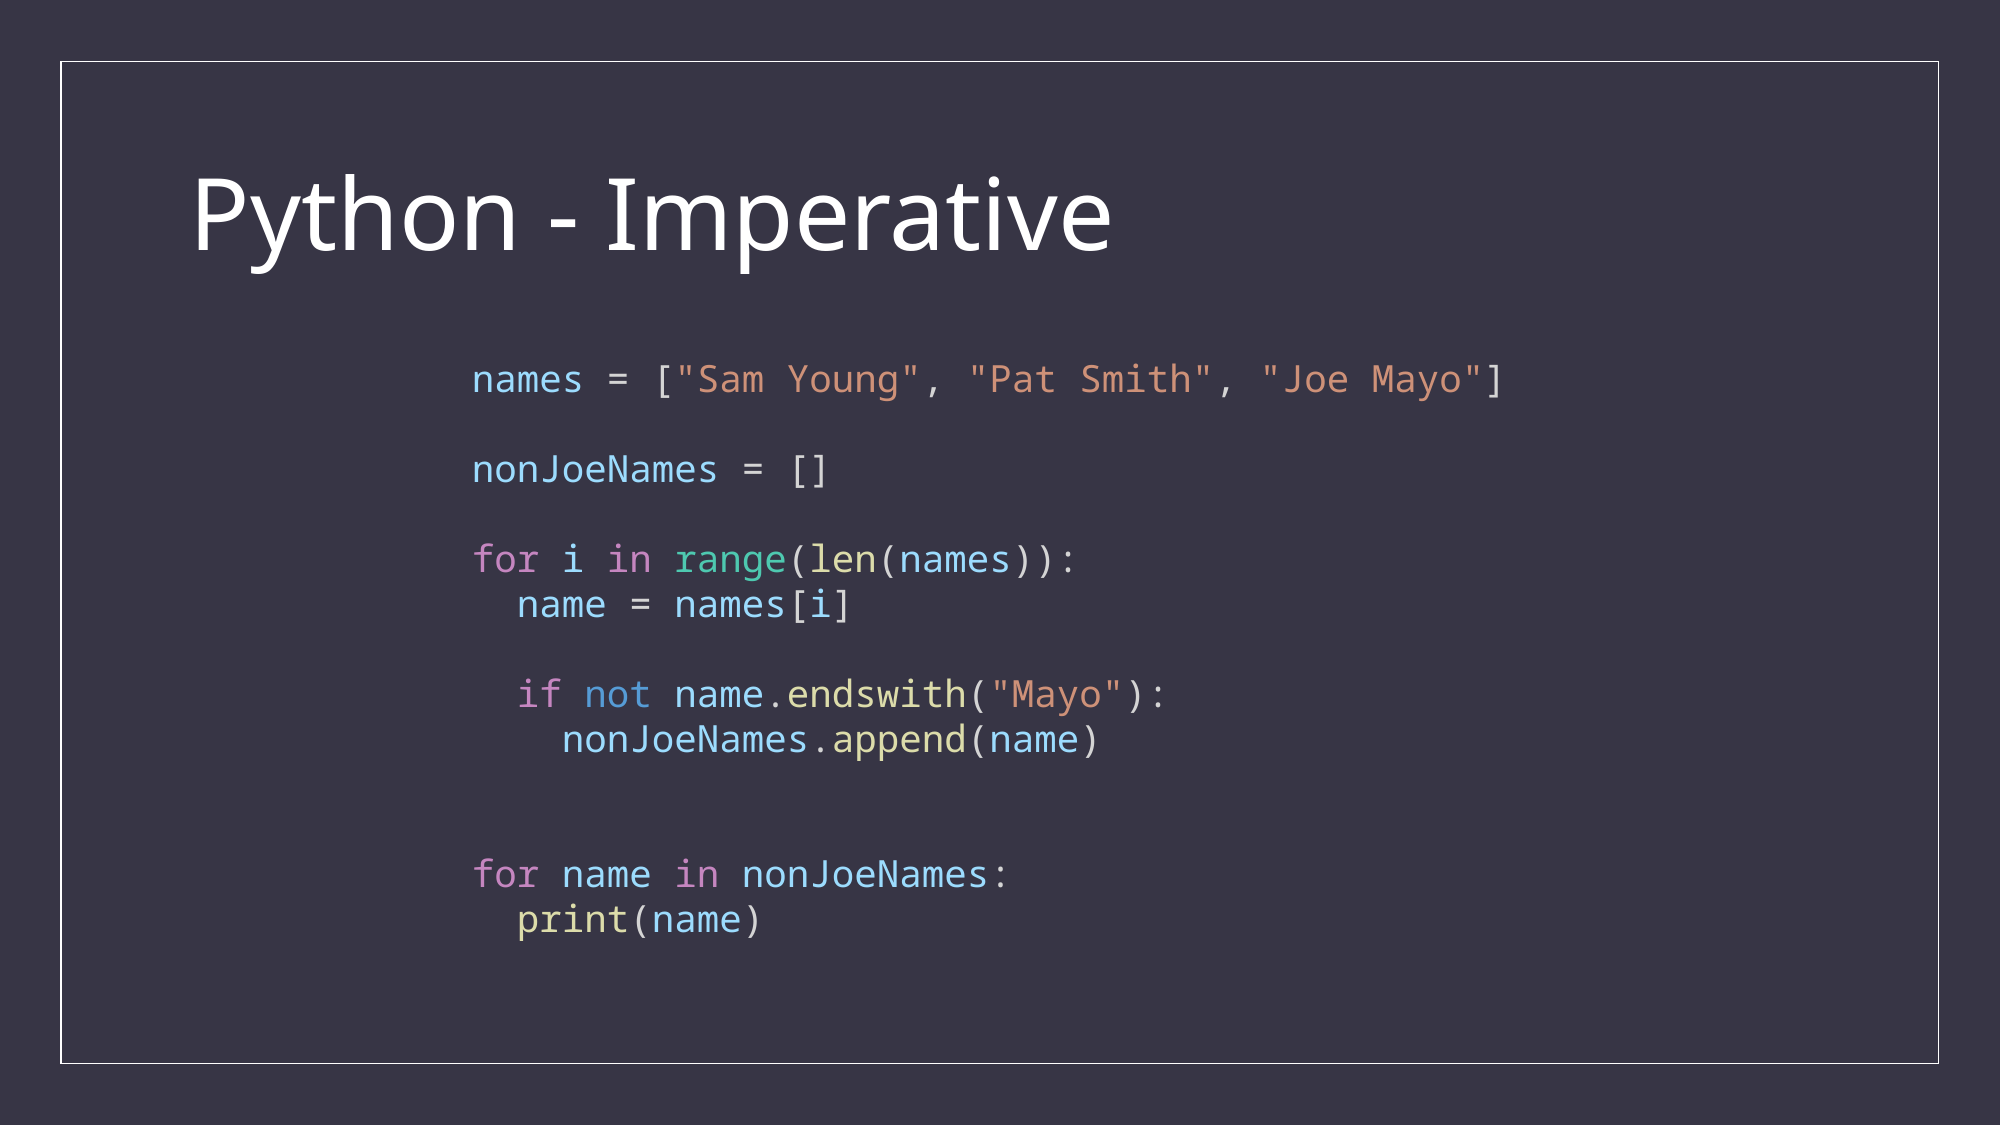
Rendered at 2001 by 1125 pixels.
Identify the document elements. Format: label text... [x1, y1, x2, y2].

text_box names = ["Sam Young", "Pat Smith", "Joe Mayo"] nonJoeNames = [] for i in range(len(names)): name = names[i] if not name.endswith("Mayo"): nonJoeNames.append(name) for name in nonJoeNames: print(name) [457, 347, 1543, 948]
title Python - Imperative [174, 105, 1825, 331]
